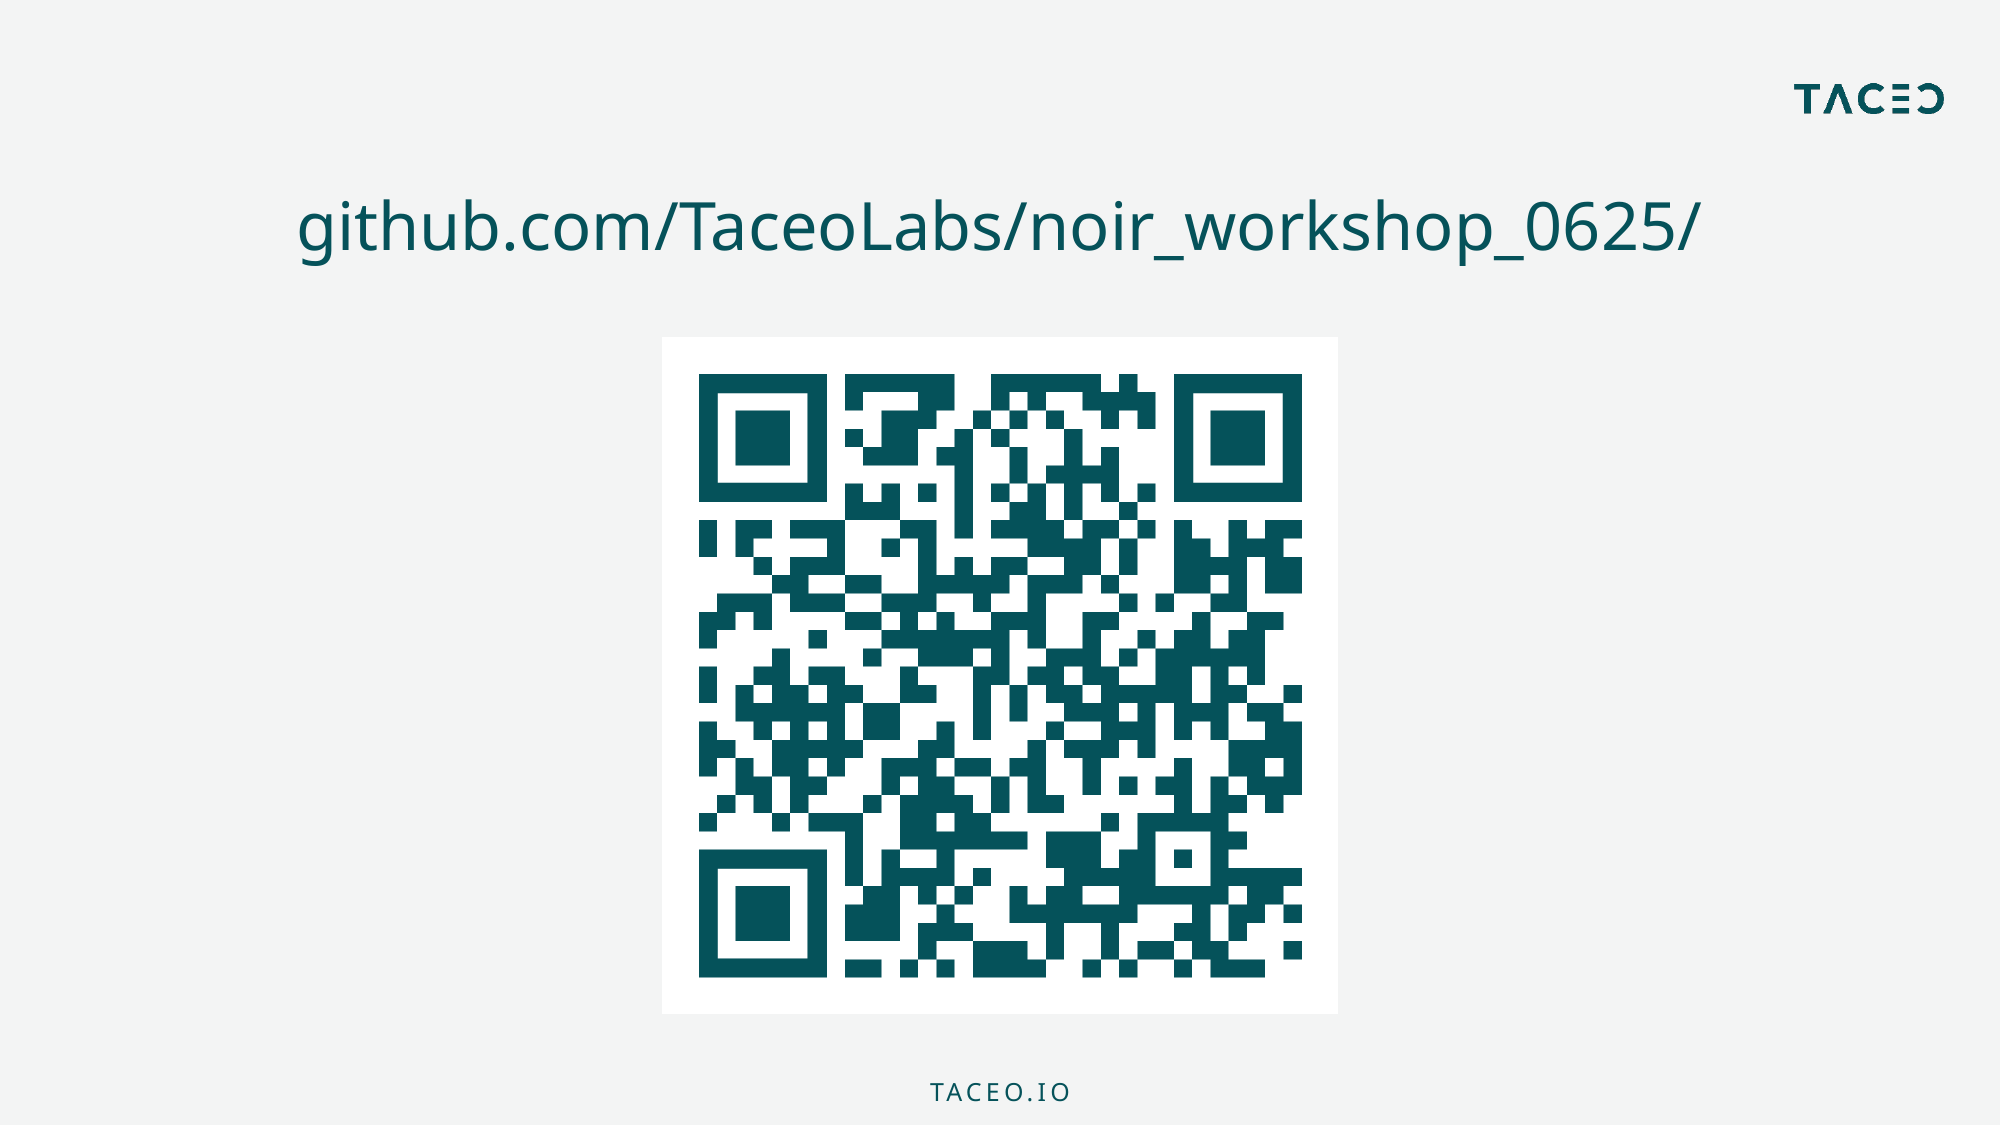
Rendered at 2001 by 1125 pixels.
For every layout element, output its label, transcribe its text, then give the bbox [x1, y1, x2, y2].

picture [1794, 83, 1944, 114]
footer TACEO.IO [662, 1051, 1338, 1111]
list github.com/TaceoLabs/noir_workshop_0625/ [167, 184, 1833, 265]
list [662, 337, 1338, 1014]
